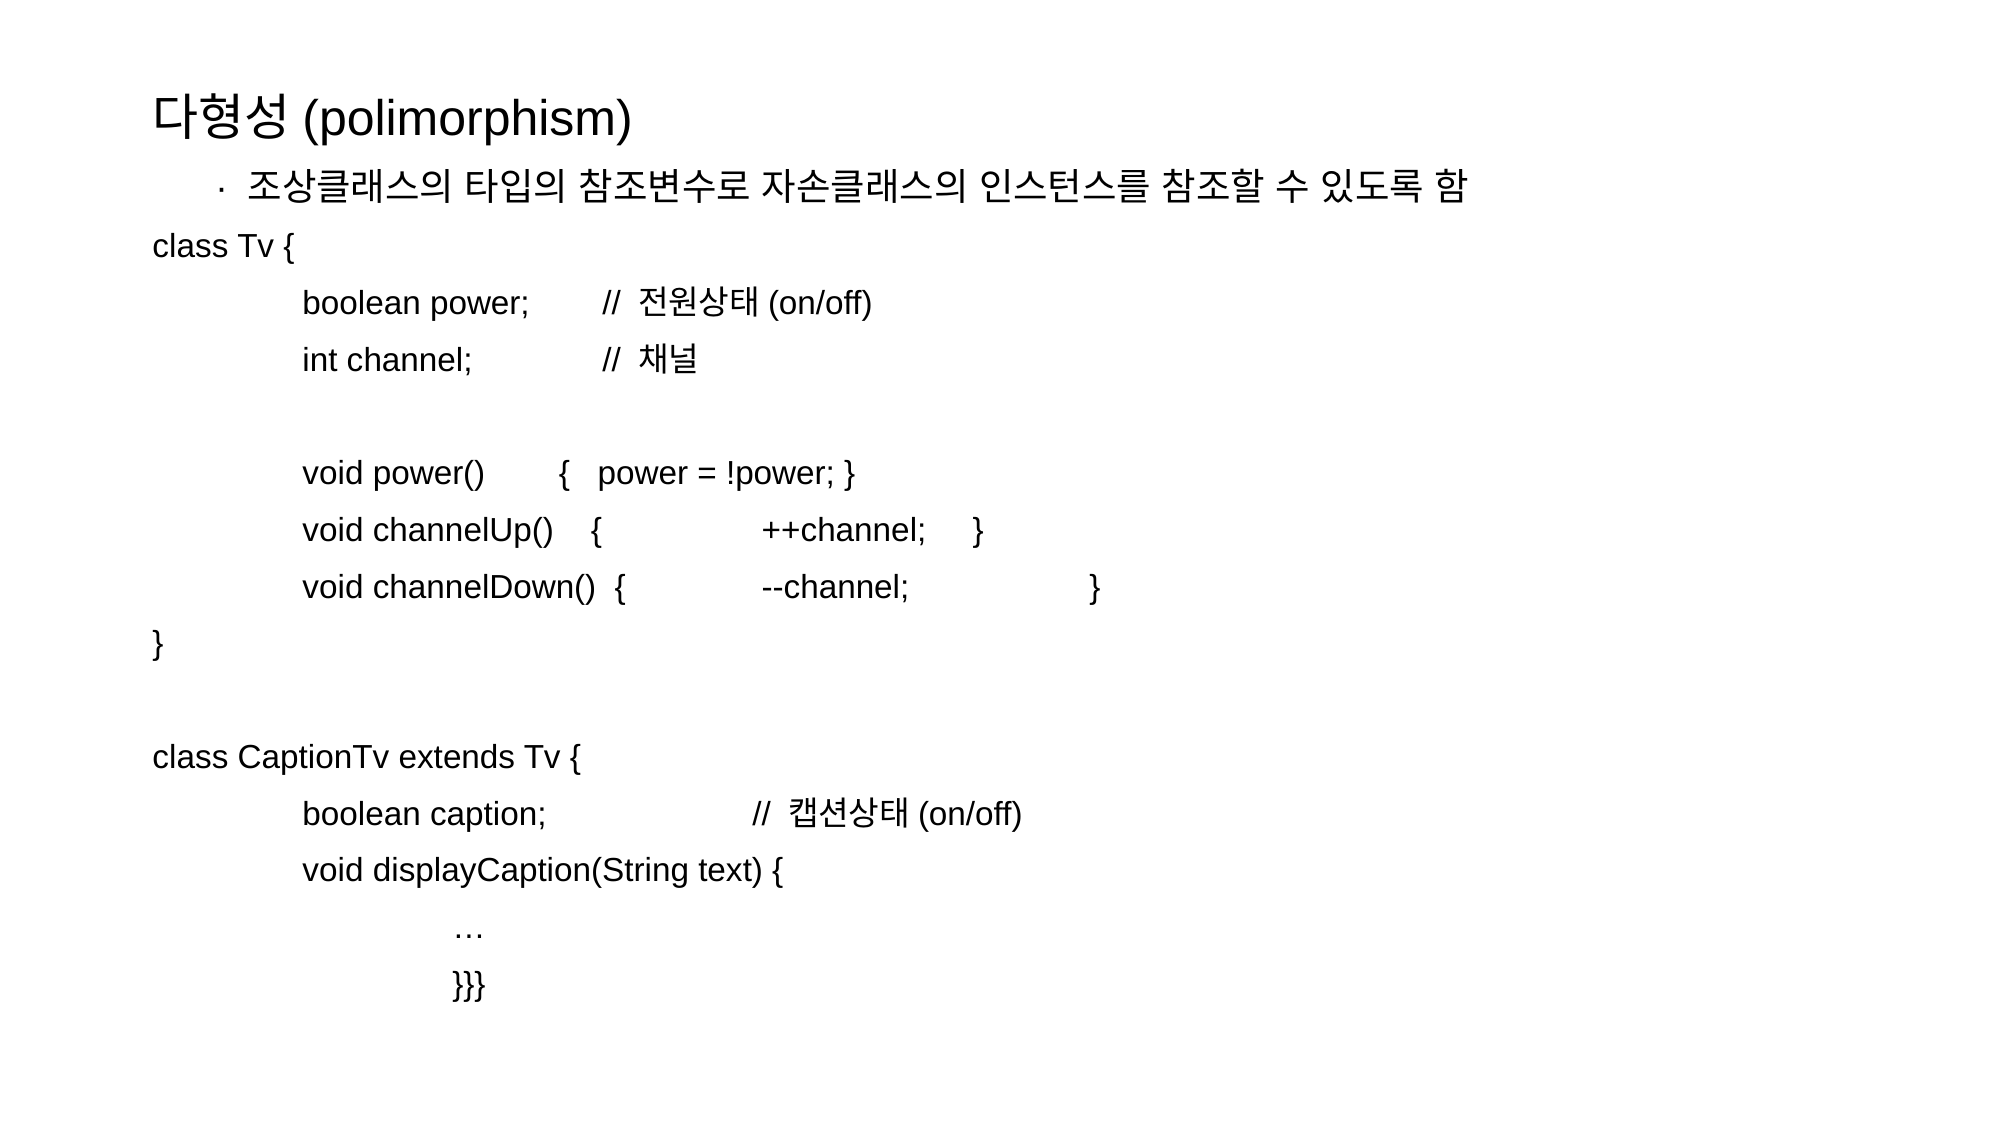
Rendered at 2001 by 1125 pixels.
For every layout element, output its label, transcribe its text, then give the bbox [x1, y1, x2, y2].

list 다형성(polimorphism) · 조상클래스의 타입의 참조변수로 자손클래스의 인스턴스를 참조할 수 있도록 함 class Tv { boolean power; // 전원상태(on/off) int channel; // 채널 void power() { power = !power; } void channelUp() { ++channel; } void channelDown() { --channel; } } class CaptionTv extends Tv { boolean caption; // 캡션상태(on/off) void displayCaption(String text) { … }}} [137, 85, 1863, 1043]
